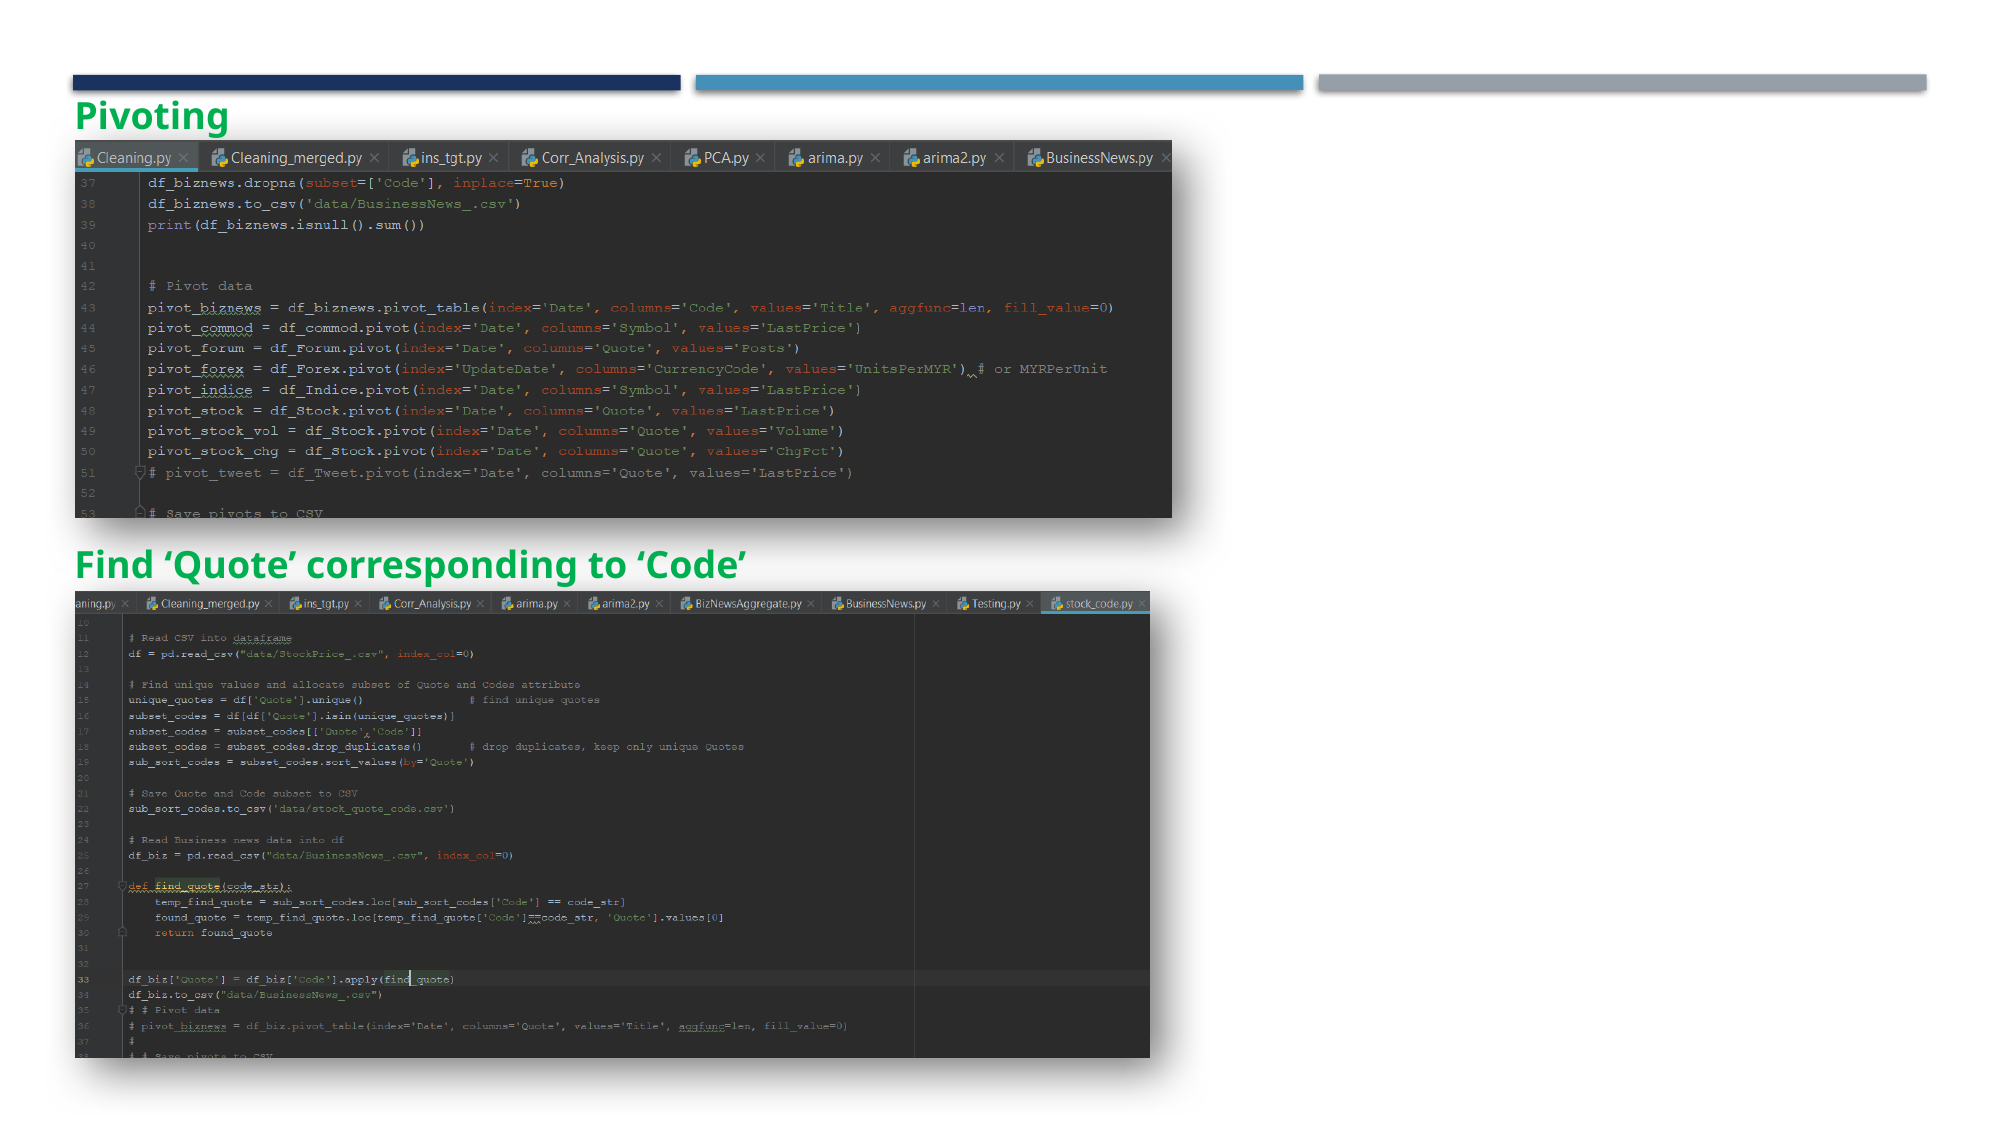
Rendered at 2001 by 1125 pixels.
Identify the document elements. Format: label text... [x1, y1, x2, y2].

picture [74, 140, 1172, 518]
text_box Find ‘Quote’ corresponding to ‘Code’ [59, 533, 775, 593]
text_box Pivoting [59, 84, 616, 144]
picture [74, 591, 1151, 1058]
